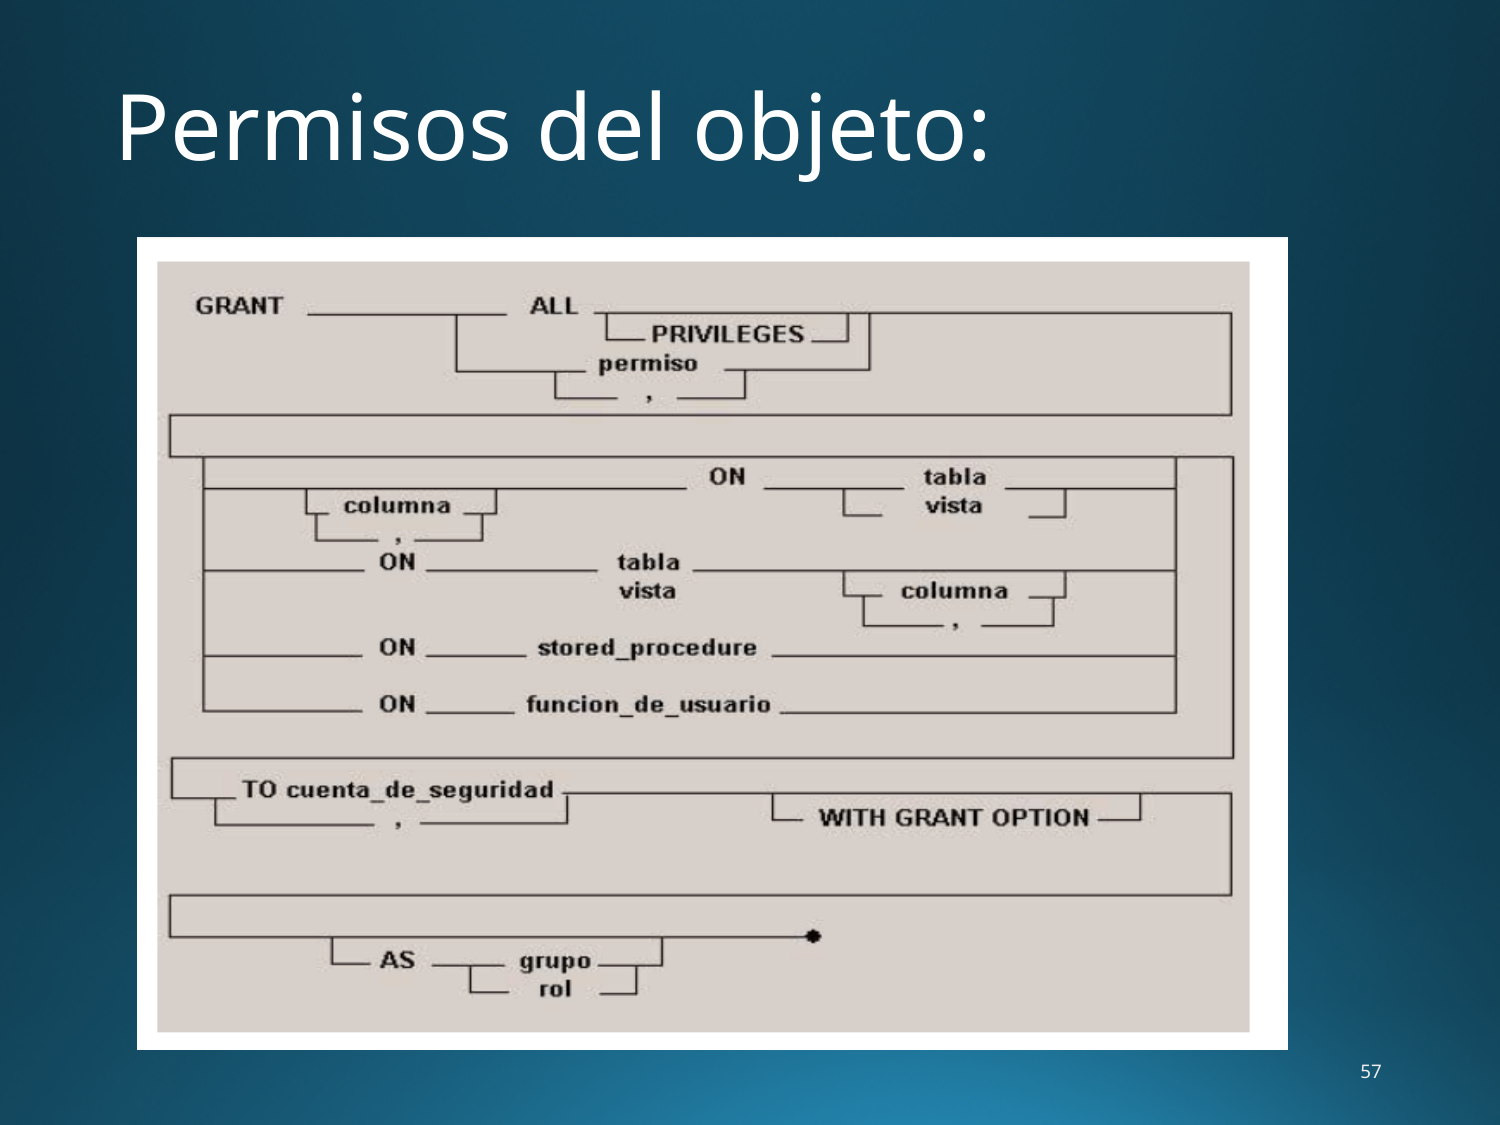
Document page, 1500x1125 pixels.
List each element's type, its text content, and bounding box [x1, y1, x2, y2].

title Permisos del objeto: [99, 37, 1450, 225]
slide_number 57 [1059, 1042, 1397, 1103]
picture [0, 0, 1500, 1125]
